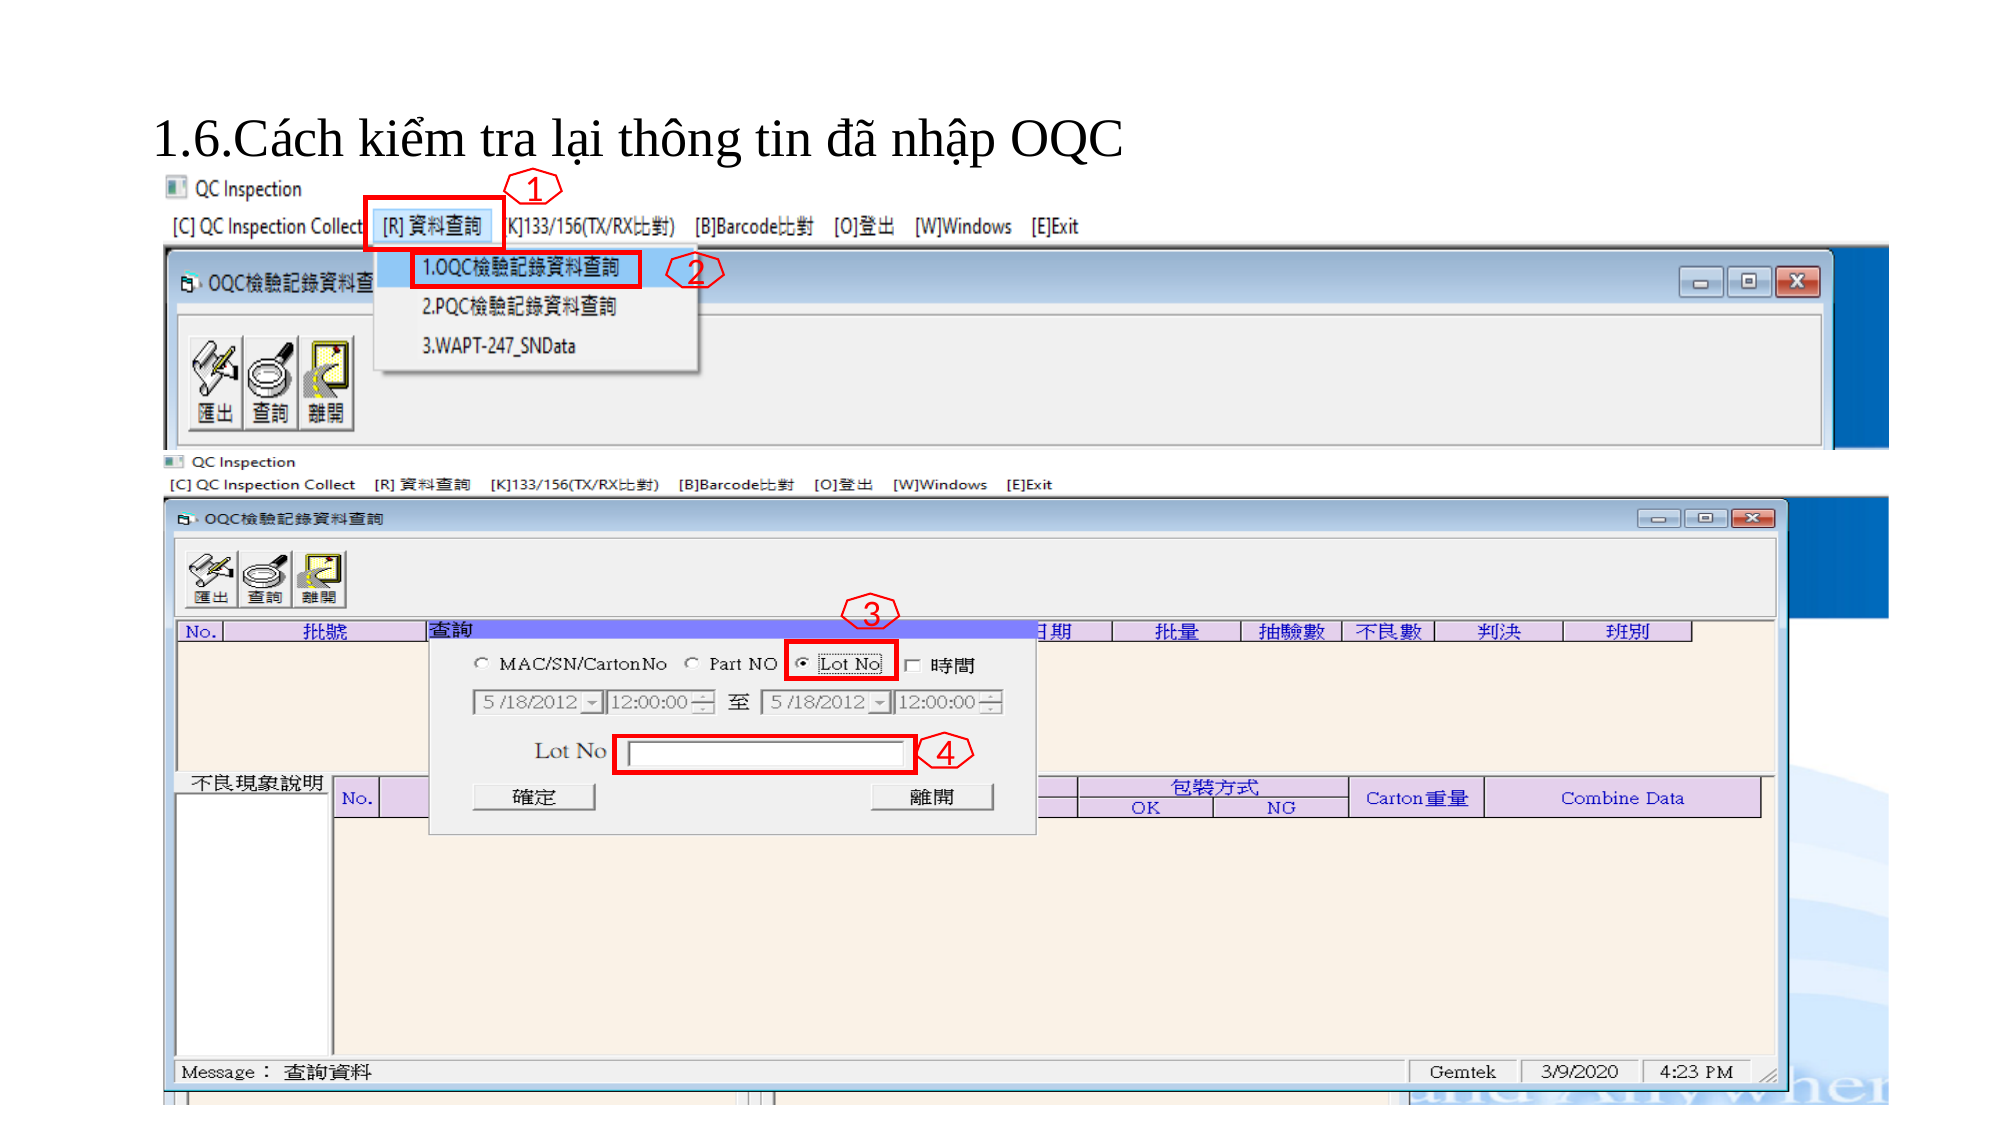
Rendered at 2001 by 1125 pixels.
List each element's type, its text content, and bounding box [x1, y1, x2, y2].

picture [163, 455, 1889, 1105]
title 1.6.Cách kiểm tra lại thông tin đã nhập OQC [137, 59, 1863, 278]
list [163, 168, 1889, 450]
